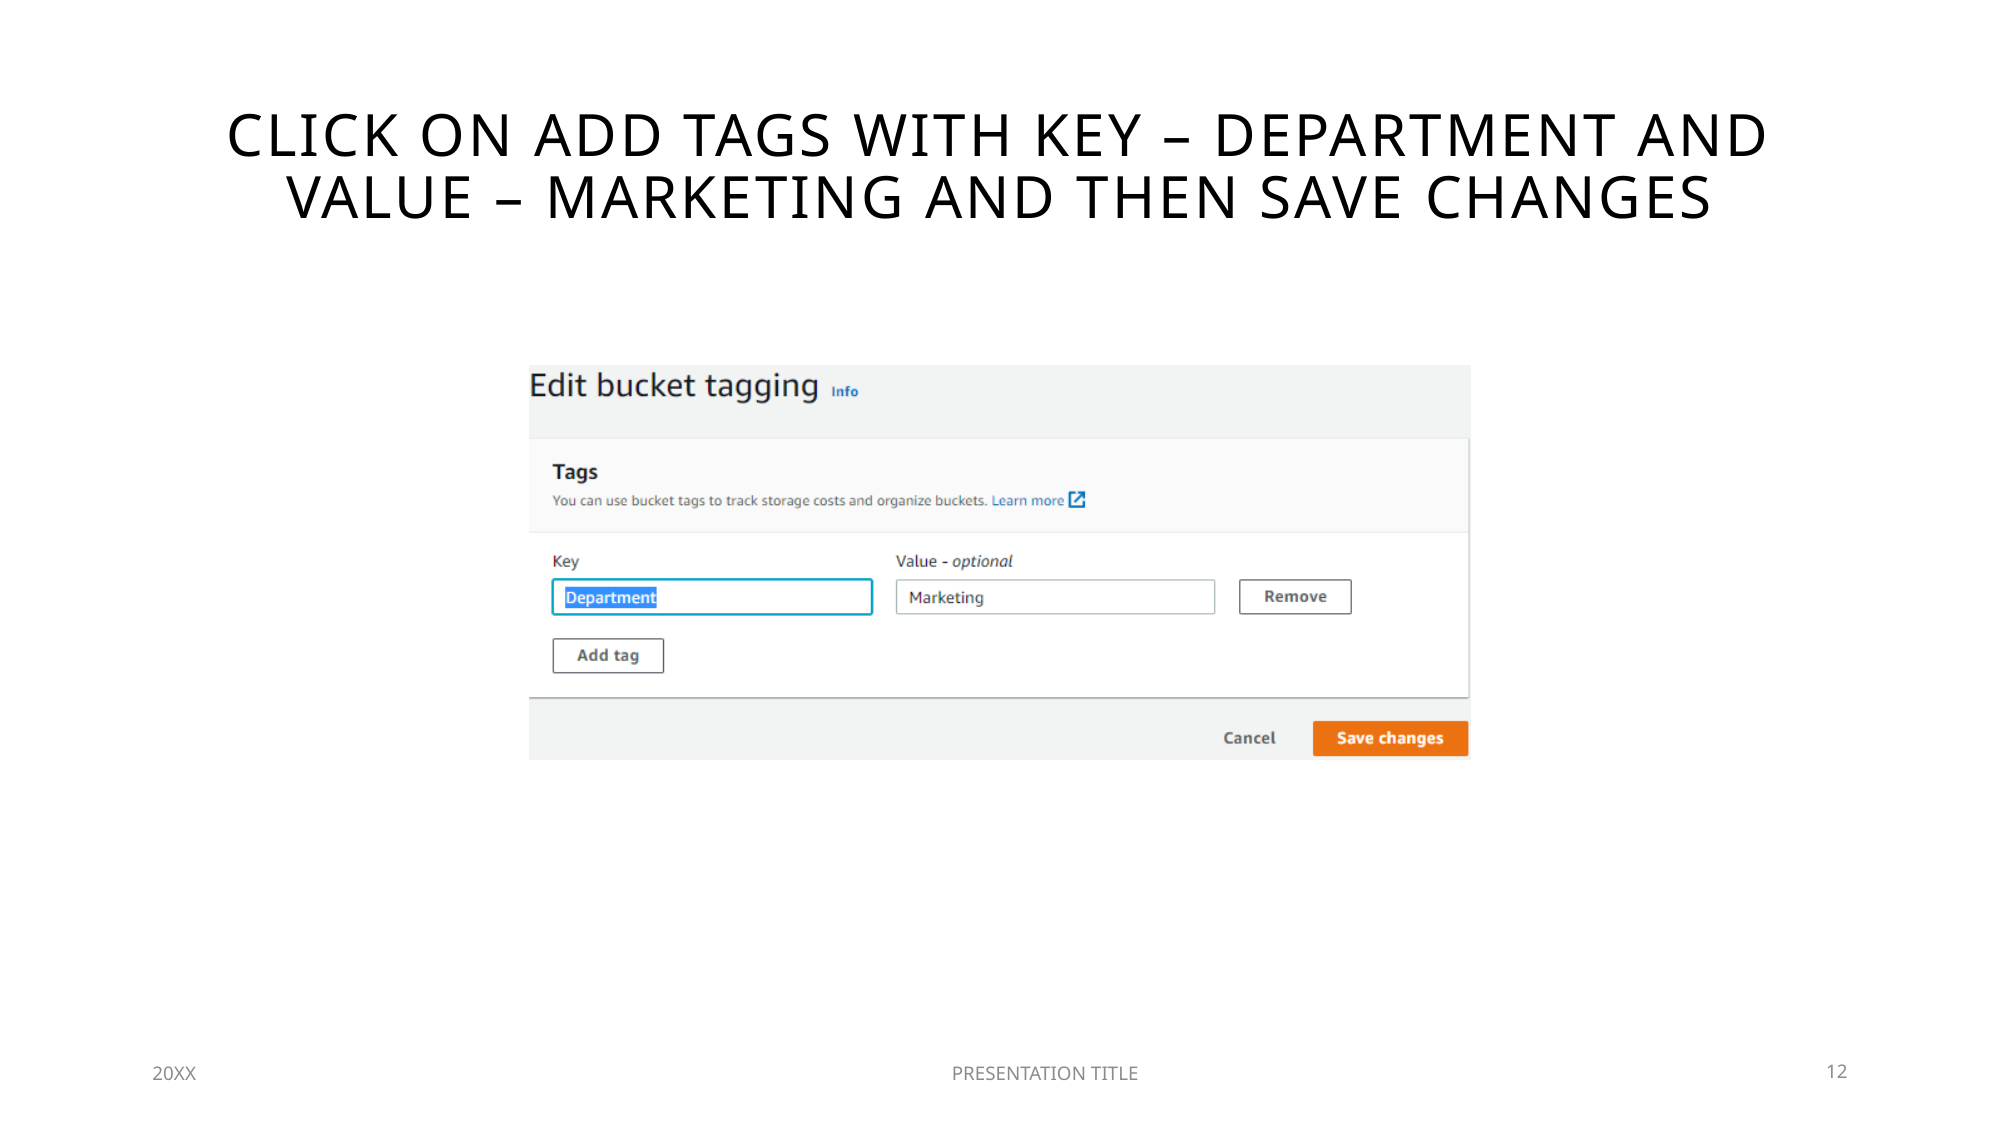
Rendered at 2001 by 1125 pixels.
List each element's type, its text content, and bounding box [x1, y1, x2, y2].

title Click on add tags with key – Department and value – marketing and then save changes [137, 59, 1863, 278]
slide_number 20XX [137, 1042, 588, 1103]
footer PRESENTATION TITLE [707, 1042, 1383, 1103]
picture [529, 365, 1471, 760]
slide_number 12 [1412, 1042, 1863, 1103]
